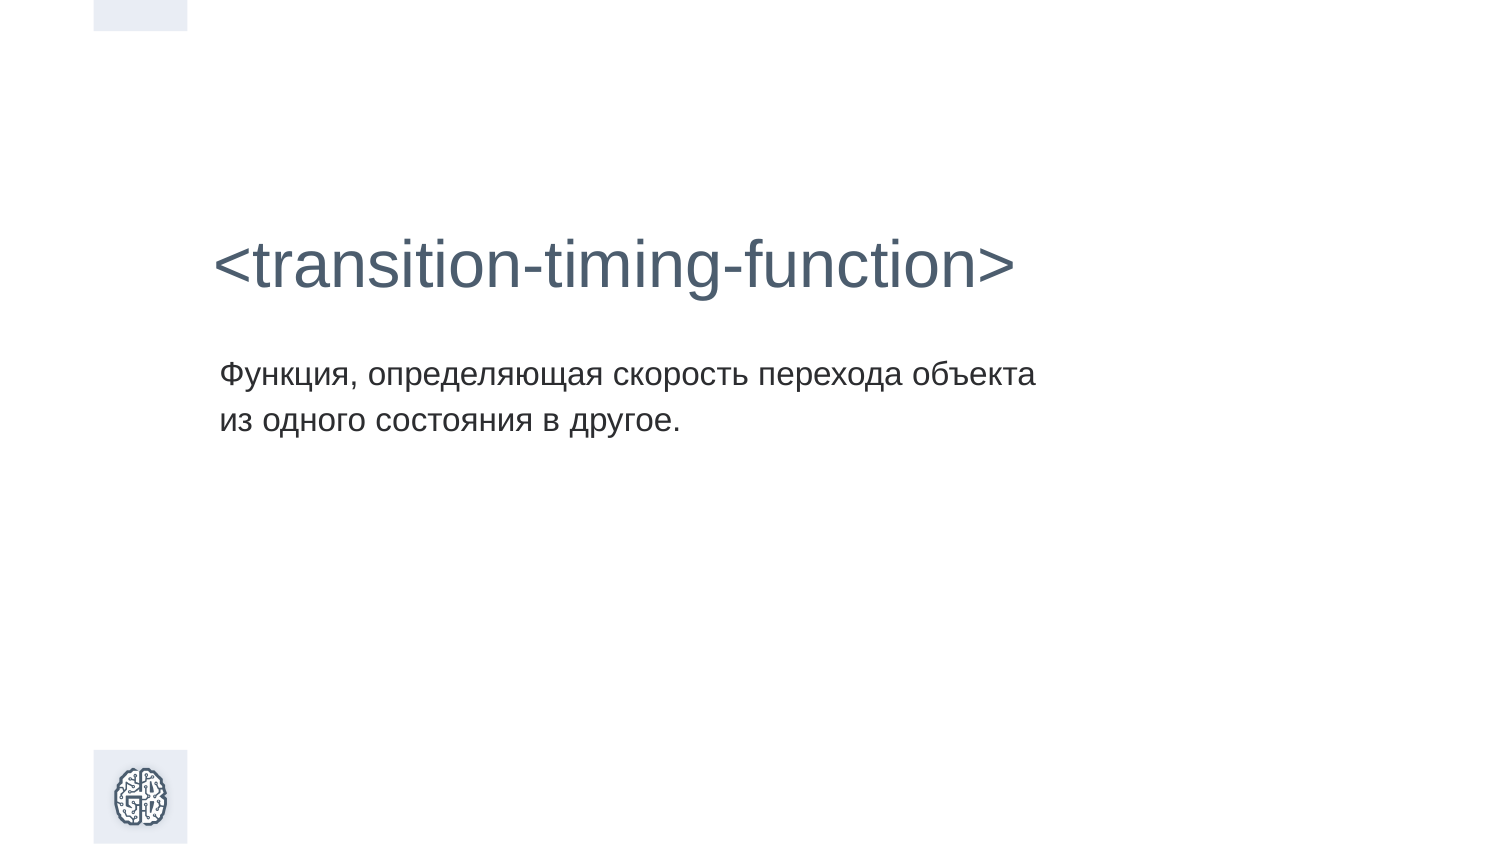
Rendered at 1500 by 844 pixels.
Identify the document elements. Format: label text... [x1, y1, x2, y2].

picture [106, 760, 175, 834]
list Функция, определяющая скорость перехода объекта из одного состояния в другое. [214, 341, 1070, 649]
text_box <transition-timing-function> [198, 195, 1239, 327]
